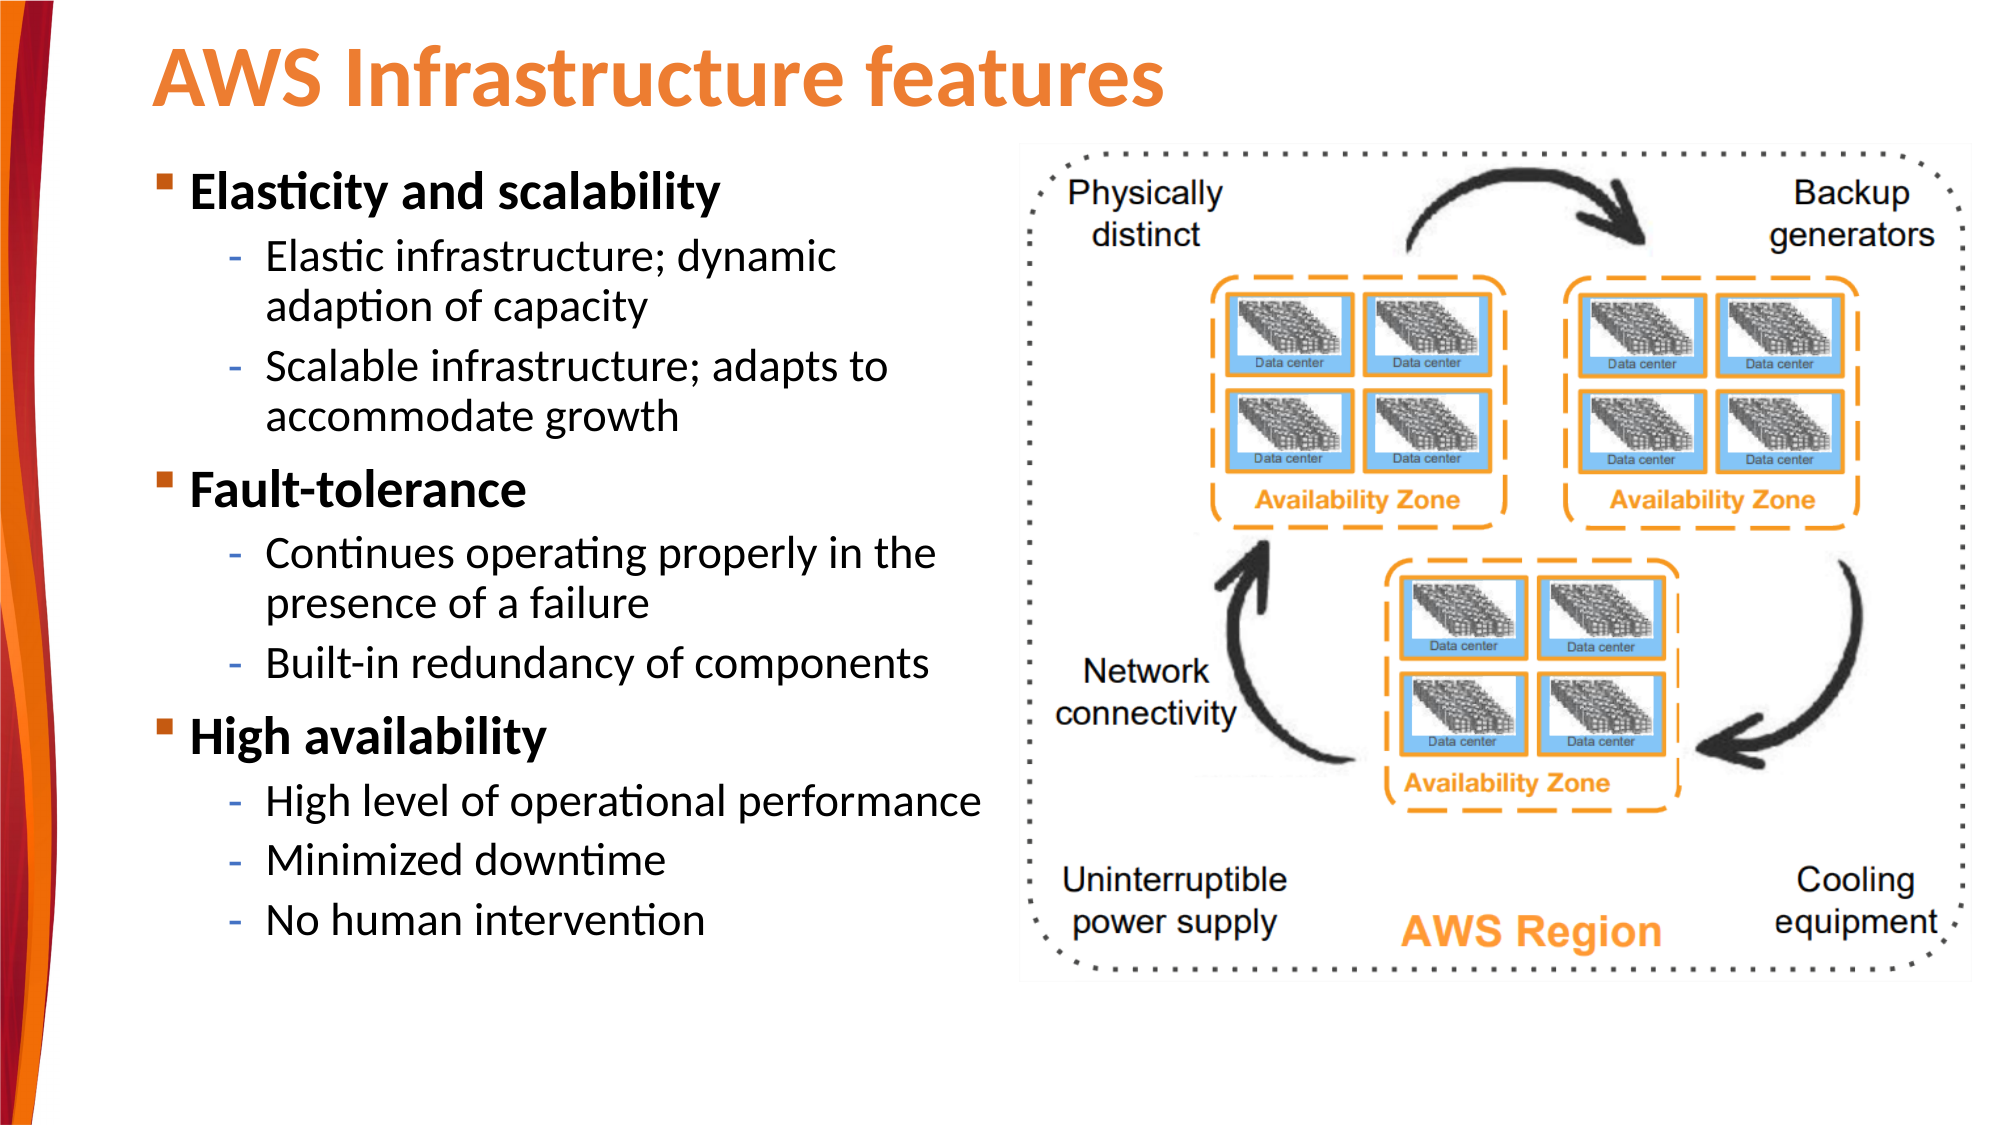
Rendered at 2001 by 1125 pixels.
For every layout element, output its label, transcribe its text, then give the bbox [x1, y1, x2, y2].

picture [1, 1, 60, 1124]
list Elasticity and scalability Elastic infrastructure; dynamic adaption of capacity Scalable infrastructure; adapts to accommodate growth Fault-tolerance Continues operating properly in the presence of a failure Built-in redundancy of components High availability High level of operational performance Minimized downtime No human intervention [137, 155, 1000, 966]
title AWS Infrastructure features [137, 22, 1863, 133]
picture [1019, 143, 1972, 982]
